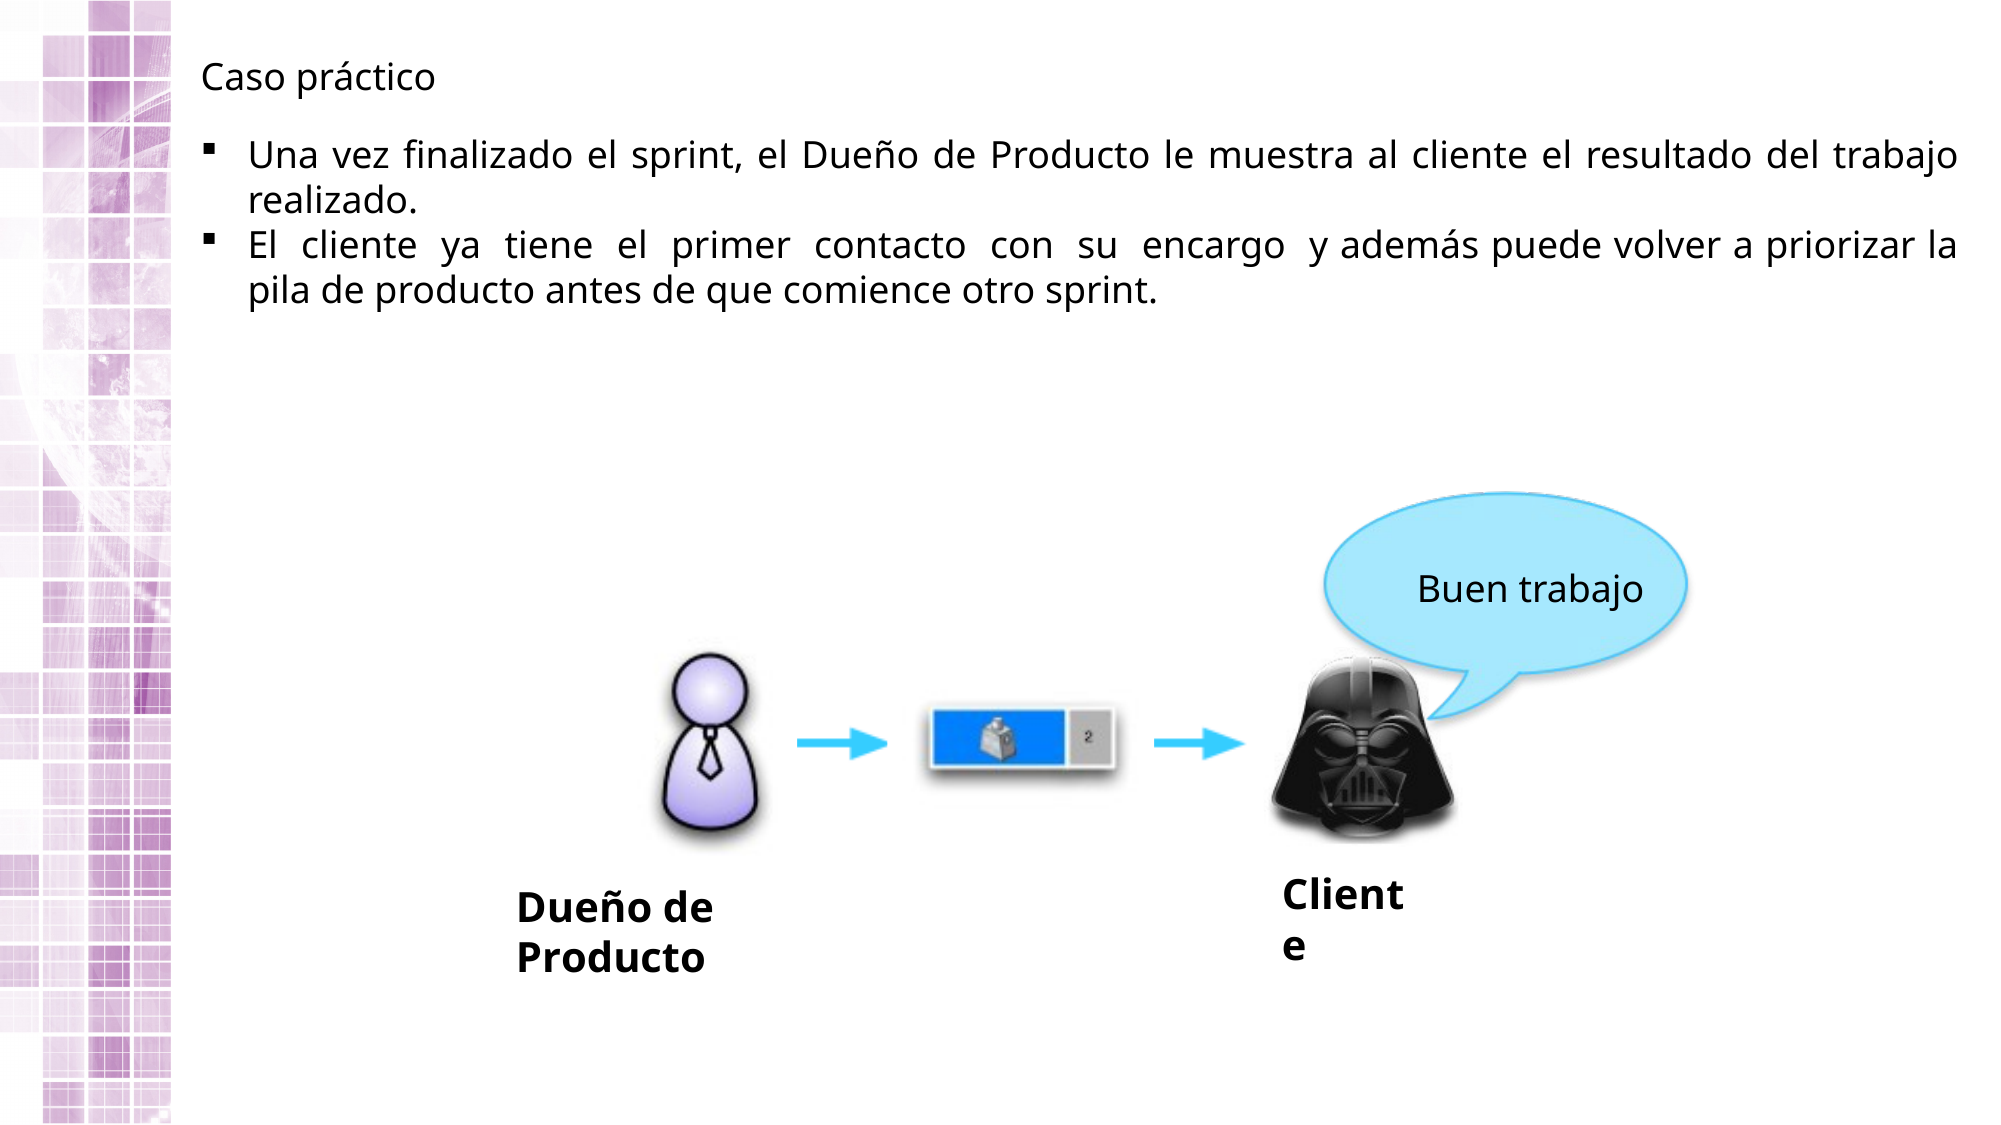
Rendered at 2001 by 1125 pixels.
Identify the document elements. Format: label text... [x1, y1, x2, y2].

text_box [798, 699, 887, 788]
text_box [1155, 699, 1263, 788]
picture [0, 2, 171, 1124]
text_box [622, 622, 798, 880]
text_box Una vez finalizado el sprint, el Dueño de Producto le muestra al cliente el resultado del trabajo realizado. El cliente ya tiene el primer contacto con su encargo y además puede volver a priorizar la pila de producto antes de que comience otro sprint. [185, 123, 1976, 319]
text_box Buen trabajo [1299, 474, 1713, 750]
text_box Dueño de Producto [513, 880, 903, 981]
text_box Caso práctico [185, 45, 1792, 106]
text_box [1263, 647, 1463, 848]
text_box Cliente [1279, 868, 1424, 969]
text_box [887, 674, 1155, 819]
